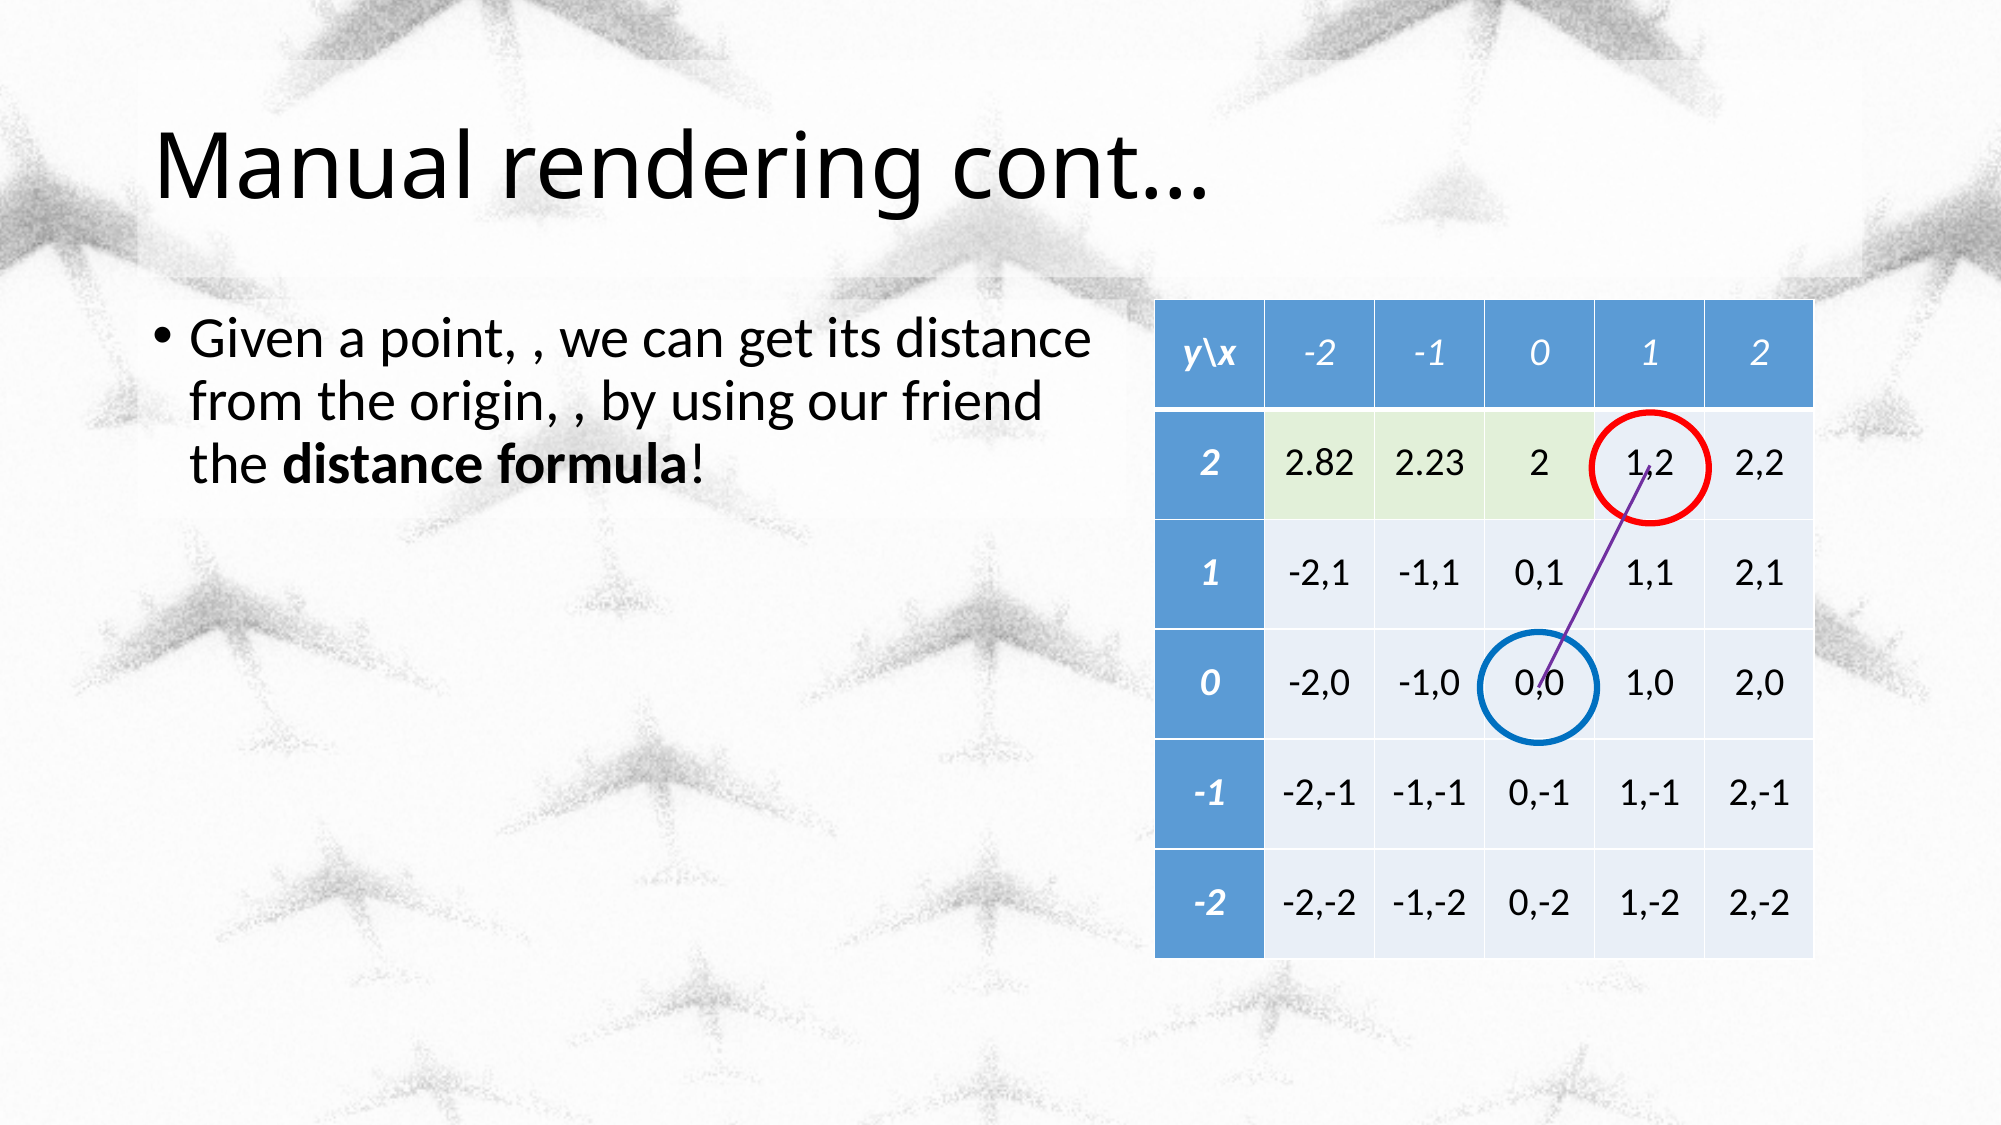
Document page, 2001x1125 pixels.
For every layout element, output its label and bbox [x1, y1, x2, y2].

picture [0, 0, 2000, 1125]
text_box [1538, 465, 1650, 688]
